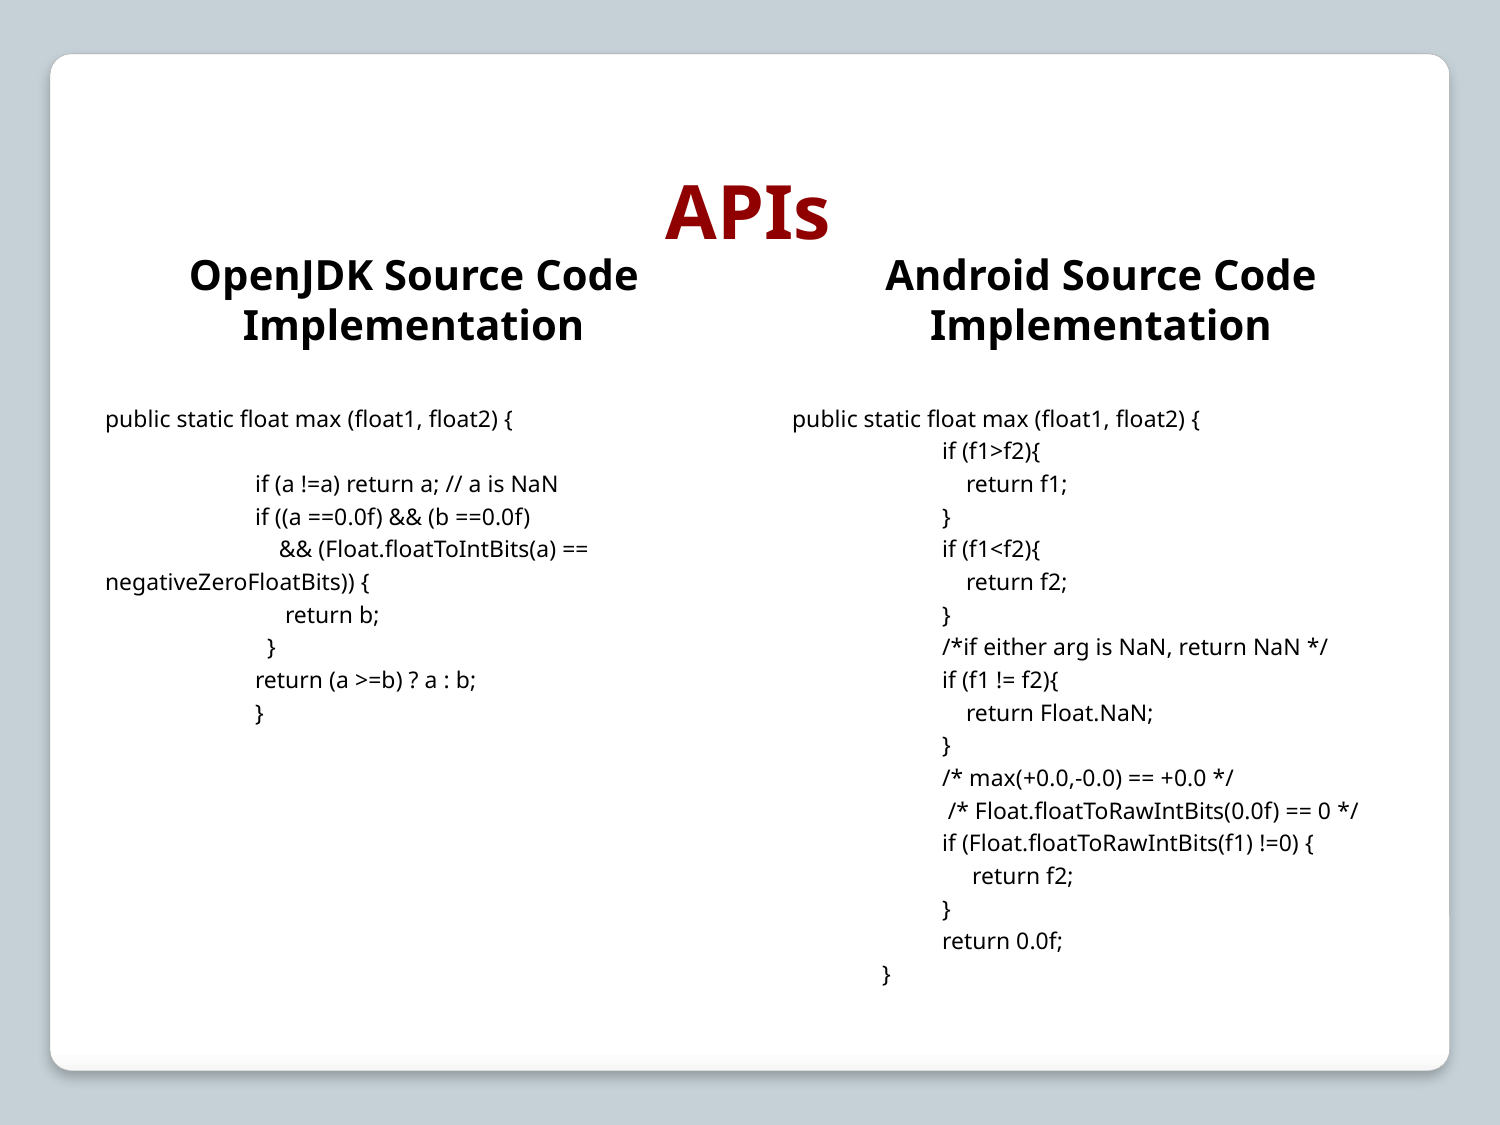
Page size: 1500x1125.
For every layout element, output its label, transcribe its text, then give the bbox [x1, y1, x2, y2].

list public static float max (float1, float2) { if (f1>f2){ return f1; } if (f1<f2){ return f2; } /*if either arg is NaN, return NaN */ if (f1 != f2){ return Float.NaN; } /* max(+0.0,-0.0) == +0.0 */ /* Float.floatToRawIntBits(0.0f) == 0 */ if (Float.floatToRawIntBits(f1) !=0) { return f2; } return 0.0f; } [761, 356, 1425, 1005]
title APIs [76, 90, 1420, 263]
list Android Source Code Implementation [761, 251, 1425, 356]
list public static float max (float1, float2) { if (a !=a) return a; // a is NaN if ((a ==0.0f) && (b ==0.0f) && (Float.floatToIntBits(a) == negativeZeroFloatBits)) { return b; } return (a >=b) ? a : b; } [75, 356, 738, 1005]
list OpenJDK Source Code Implementation [75, 251, 738, 356]
